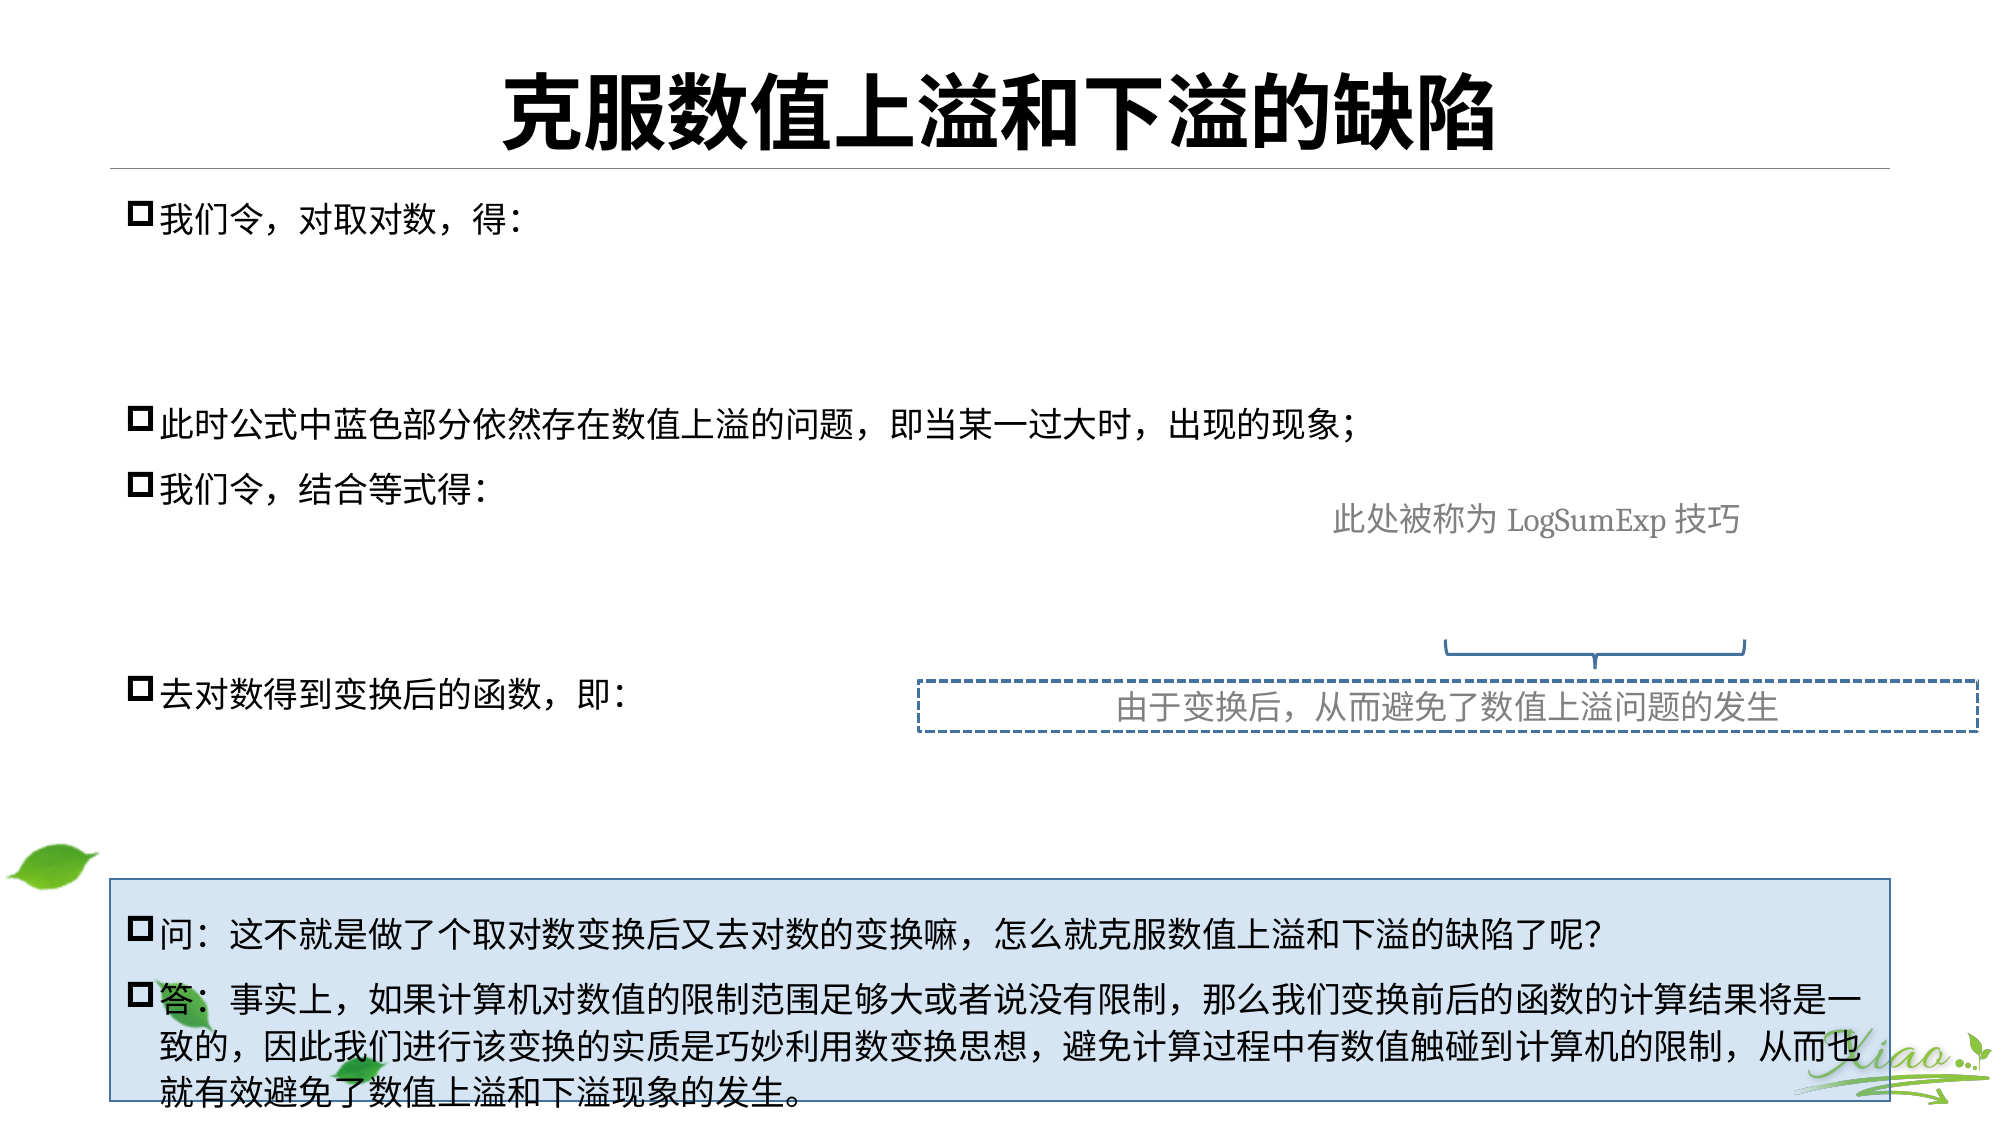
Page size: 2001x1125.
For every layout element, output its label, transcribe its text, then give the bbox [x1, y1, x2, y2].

text_box [109, 878, 1891, 1102]
text_box [1444, 639, 1746, 670]
picture [0, 833, 107, 902]
picture [1794, 1004, 1992, 1109]
title 克服数值上溢和下溢的缺陷 [109, 0, 1890, 169]
text_box 此处被称为LogSumExp技巧 [1292, 490, 1782, 546]
